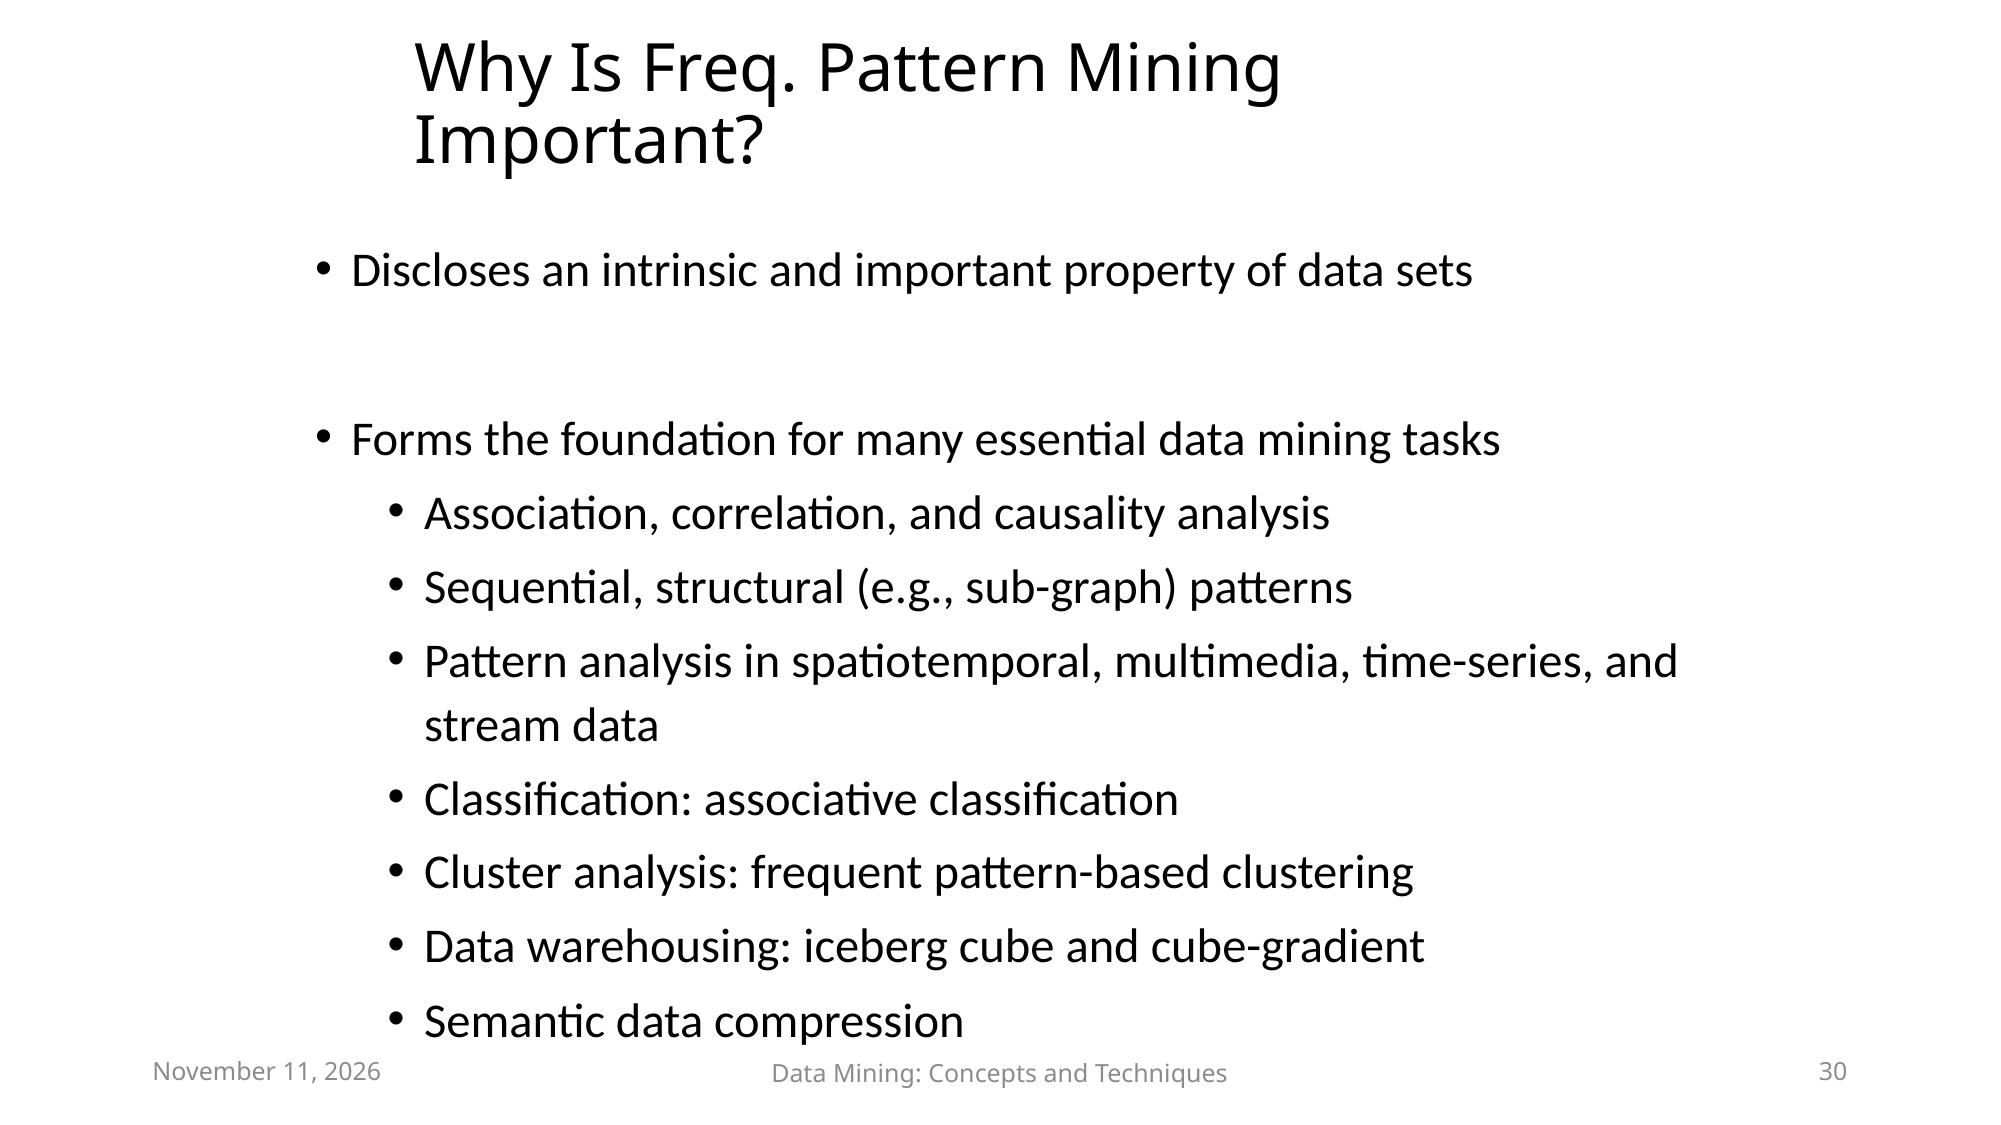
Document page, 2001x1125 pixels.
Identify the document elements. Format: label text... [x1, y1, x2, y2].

footer Data Mining: Concepts and Techniques [662, 1063, 1338, 1103]
slide_number 30 [1412, 1042, 1863, 1103]
title Why Is Freq. Pattern Mining Important? [399, 50, 1650, 163]
list Discloses an intrinsic and important property of data sets Forms the foundation for many essential data mining tasks Association, correlation, and causality analysis Sequential, structural (e.g., sub-graph) patterns Pattern analysis in spatiotemporal, multimedia, time-series, and stream data Classification: associative classification Cluster analysis: frequent pattern-based clustering Data warehousing: iceberg cube and cube-gradient Semantic data compression [300, 224, 1700, 1063]
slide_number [137, 1042, 588, 1103]
